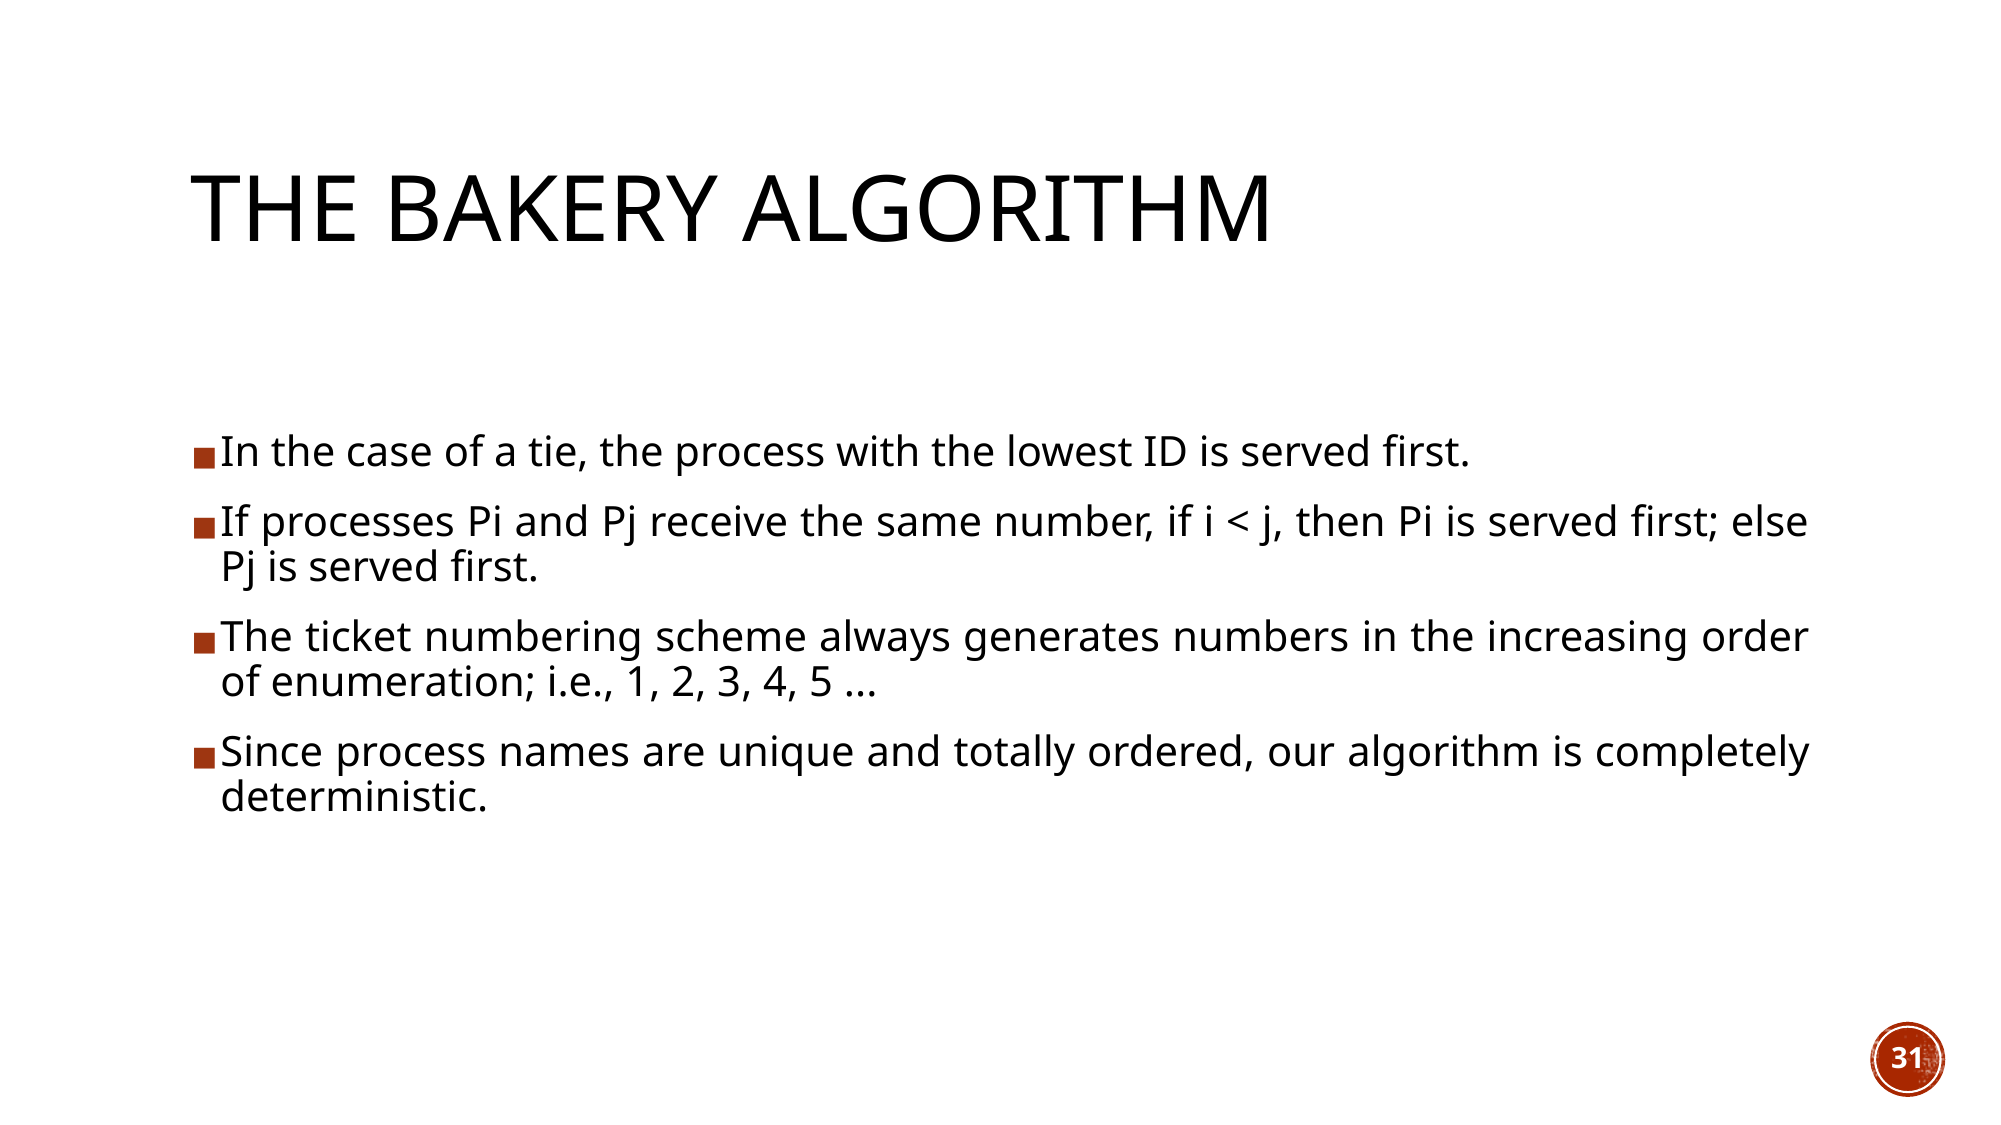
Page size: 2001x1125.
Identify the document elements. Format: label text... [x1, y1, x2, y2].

slide_number 31 [1855, 1028, 1961, 1089]
picture [1884, 1089, 1931, 1097]
list In the case of a tie, the process with the lowest ID is served first. If processes Pi and Pj receive the same number, if i < j, then Pi is served first; else Pj is served first. The ticket numbering scheme always generates numbers in the increasing order of enumeration; i.e., 1, 2, 3, 4, 5 ... Since process names are unique and totally ordered, our algorithm is completely deterministic. [175, 348, 1826, 1013]
title THE BAKERY ALGORITHM [175, 79, 1826, 344]
picture [1887, 1021, 1929, 1028]
